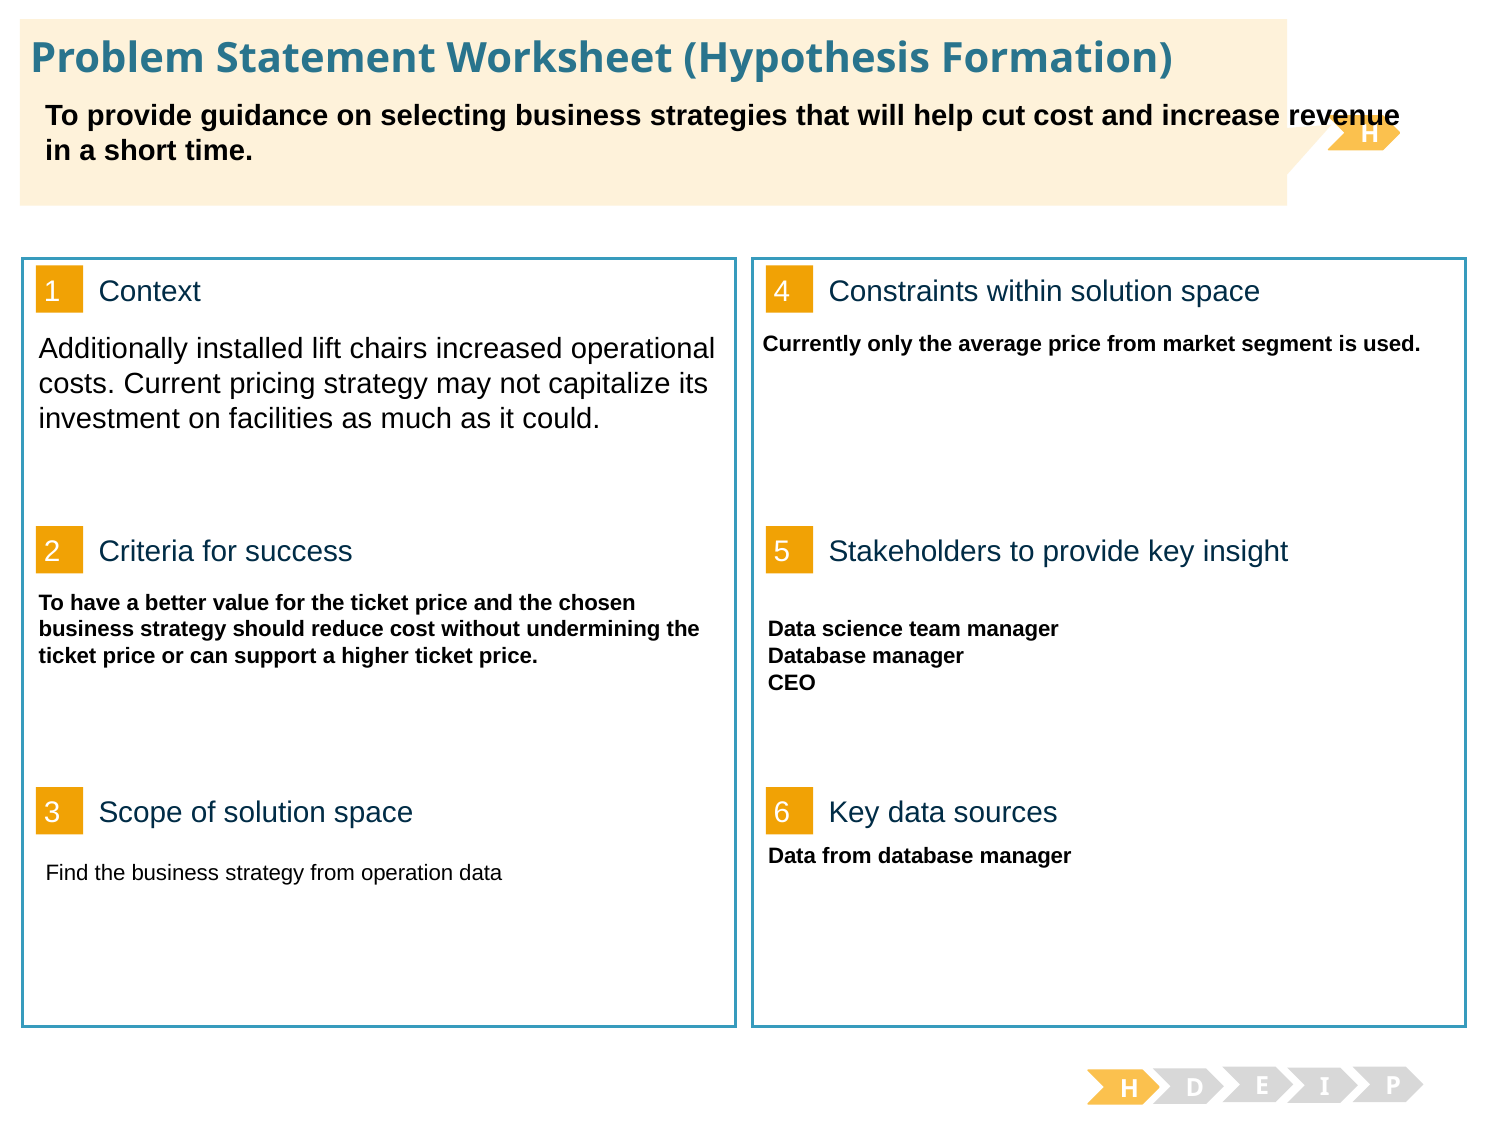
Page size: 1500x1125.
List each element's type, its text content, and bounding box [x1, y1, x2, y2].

text_box H [1088, 1070, 1159, 1104]
text_box Context [98, 270, 689, 308]
text_box 2 [35, 527, 84, 574]
text_box 1 [35, 265, 84, 313]
text_box [22, 258, 736, 1027]
text_box Constraints within solution space [828, 270, 1419, 308]
text_box Scope of solution space [98, 812, 689, 829]
text_box Additionally installed lift chairs increased operational costs. Current pricing strategy may not capitalize its investment on facilities as much as it could. [23, 322, 733, 527]
text_box P [1352, 1066, 1424, 1103]
text_box Find the business strategy from operation data [30, 850, 740, 974]
text_box To provide guidance on selecting business strategies that will help cut cost and increase revenue in a short time. [30, 88, 1439, 170]
text_box Currently only the average price from market segment is used. [747, 322, 1458, 500]
text_box To have a better value for the ticket price and the chosen business strategy should reduce cost without undermining the ticket price or can support a higher ticket price. [23, 580, 733, 812]
text_box [19, 19, 1292, 206]
text_box 6 [765, 787, 814, 834]
text_box I [1287, 1067, 1358, 1103]
text_box D [1152, 1068, 1224, 1104]
text_box Stakeholders to provide key insight [828, 531, 1419, 569]
text_box 4 [765, 265, 814, 313]
text_box [752, 258, 1466, 1027]
text_box E [1222, 1066, 1294, 1103]
title Problem Statement Worksheet (Hypothesis Formation) [30, 31, 1473, 82]
text_box 5 [765, 526, 814, 574]
text_box 3 [35, 812, 84, 835]
text_box Criteria for success [98, 531, 689, 569]
text_box Data science team manager Database manager CEO [752, 580, 1463, 758]
text_box Data from database manager [753, 834, 1463, 1012]
text_box Key data sources [828, 792, 1419, 830]
